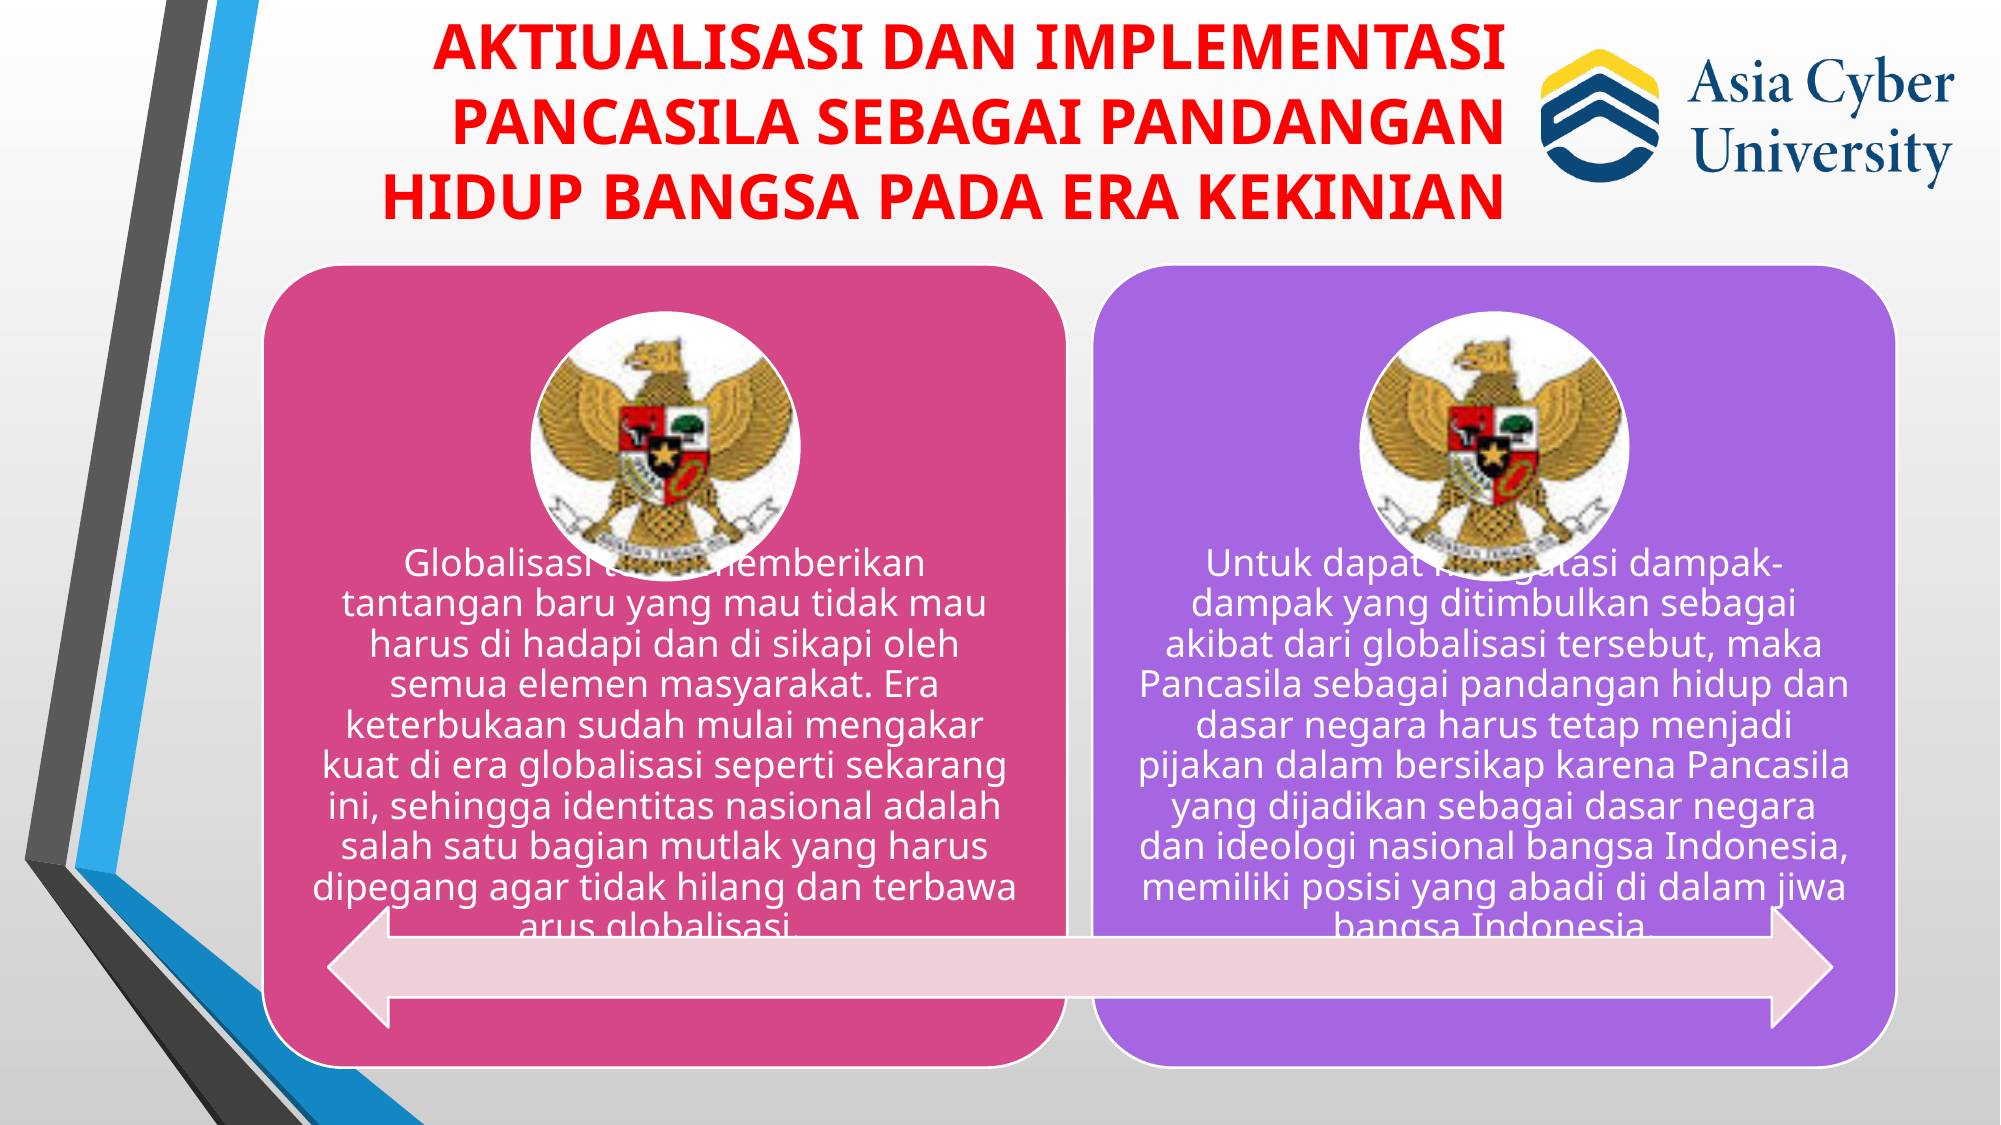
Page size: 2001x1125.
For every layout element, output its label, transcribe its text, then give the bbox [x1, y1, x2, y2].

picture [1541, 49, 1955, 189]
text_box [262, 264, 1898, 1068]
text_box Aktiualisasi Dan Implementasi Pancasila Sebagai pandangan Hidup Bangsa Pada Era Kekinian [328, 0, 1523, 240]
